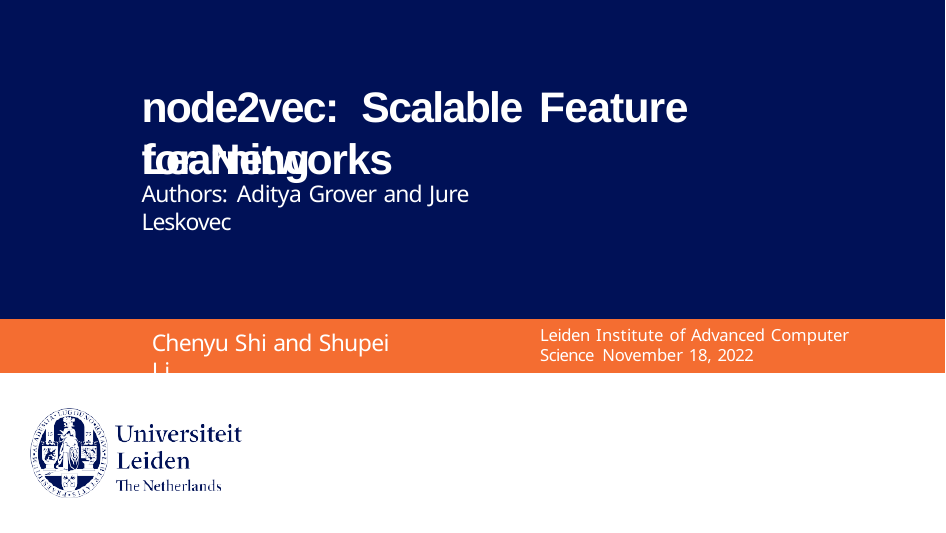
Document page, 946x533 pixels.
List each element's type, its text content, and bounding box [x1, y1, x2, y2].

text_box Leiden Institute of Advanced Computer Science November 18, 2022 [538, 322, 893, 365]
text_box [0, 319, 945, 373]
picture [115, 479, 221, 492]
text_box Chenyu Shi and Shupei Li [149, 326, 401, 384]
text_box Authors: Aditya Grover and Jure Leskovec [139, 178, 546, 235]
title node2vec: Scalable Feature Learning [139, 77, 871, 183]
picture [115, 423, 242, 469]
picture [30, 407, 108, 498]
text_box for Networks [139, 129, 395, 178]
